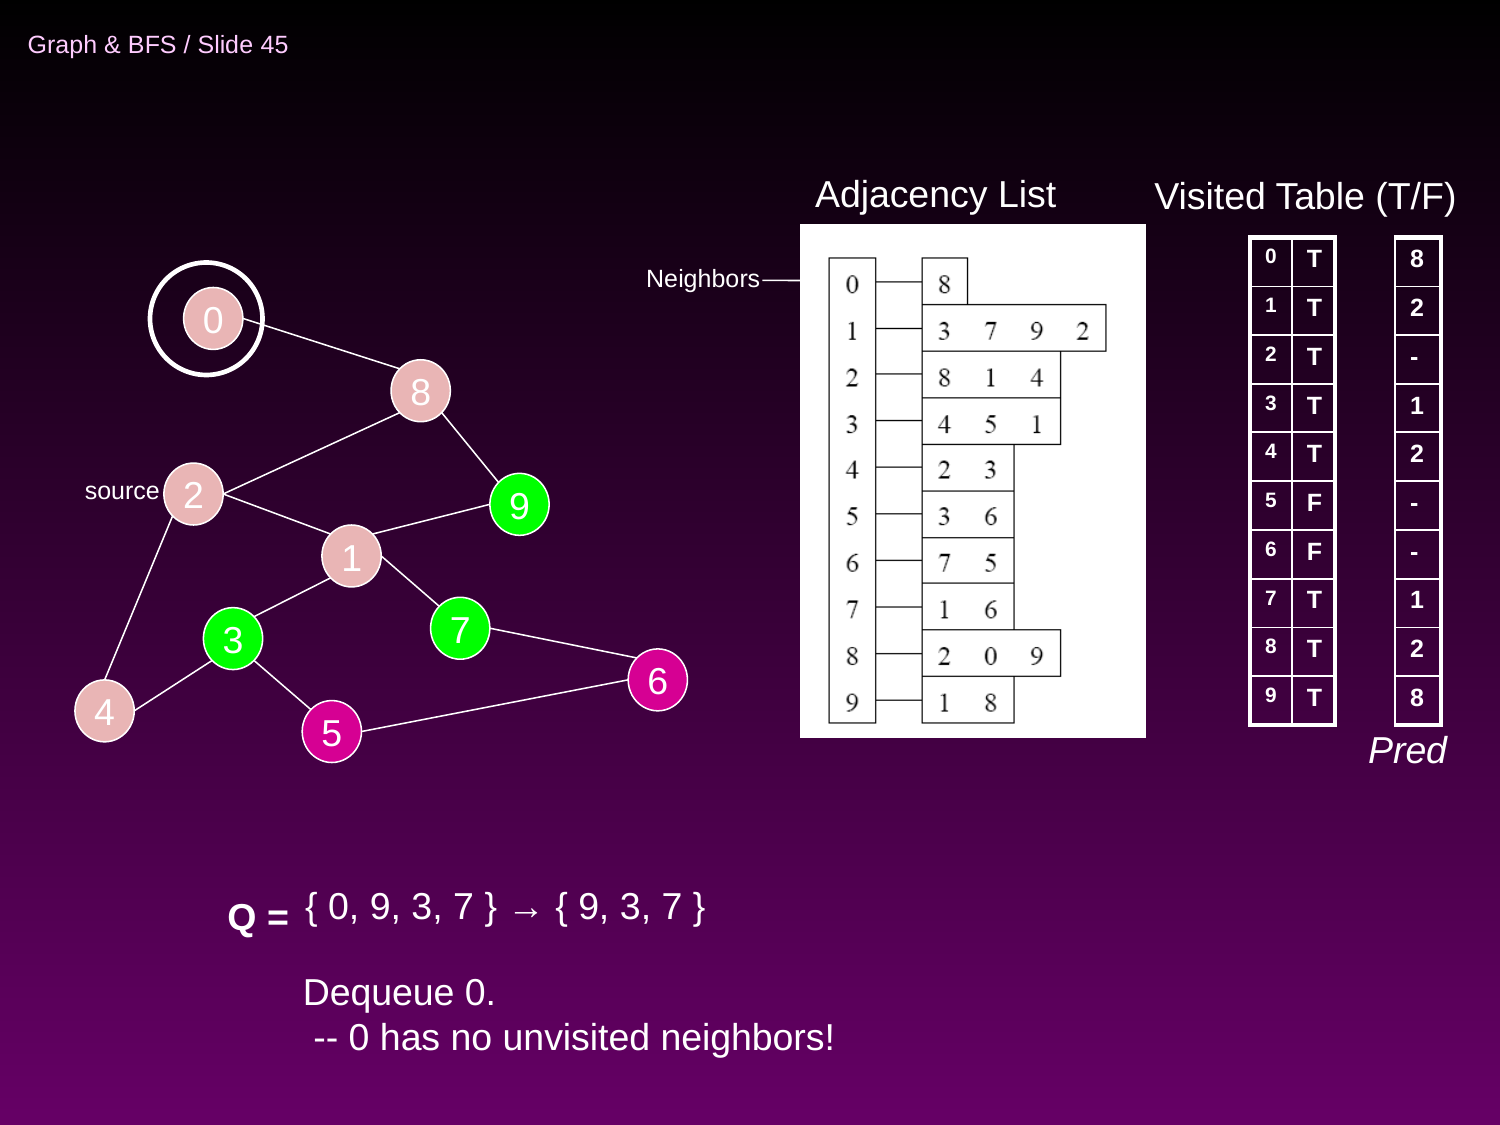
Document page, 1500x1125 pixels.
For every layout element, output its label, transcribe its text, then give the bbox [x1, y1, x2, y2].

table_cell 1 [1396, 580, 1439, 627]
table_cell T [1293, 628, 1333, 675]
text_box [74, 287, 688, 763]
table_cell T [1293, 287, 1333, 334]
table_cell 2 [1252, 336, 1291, 383]
text_box { 0, 9, 3, 7 } → { 9, 3, 7 } [290, 874, 732, 960]
table_cell T [1293, 385, 1333, 431]
table_cell - [1396, 531, 1439, 578]
table_cell 5 [1252, 482, 1291, 529]
table_header T [1293, 240, 1333, 286]
table_cell 1 [1252, 287, 1291, 334]
table_cell - [1396, 336, 1439, 383]
text_box Pred [1353, 718, 1463, 779]
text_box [799, 224, 1146, 738]
table_cell T [1293, 336, 1333, 383]
table_cell 8 [1252, 628, 1291, 675]
table_cell 2 [1396, 628, 1439, 675]
table_cell F [1293, 482, 1333, 529]
text_box [159, 262, 253, 287]
table_cell 6 [1252, 531, 1291, 578]
text_box Q = [212, 885, 290, 945]
table_cell 9 [1252, 677, 1291, 723]
table_cell 2 [1396, 287, 1439, 334]
table_cell 8 [1396, 677, 1439, 718]
table_cell T [1293, 433, 1333, 480]
table_header 0 [1252, 240, 1291, 286]
text_box Neighbors [631, 254, 776, 300]
table_cell 2 [1396, 433, 1439, 480]
table_header 8 [1396, 240, 1439, 286]
table_cell T [1293, 677, 1333, 723]
table_cell 3 [1252, 385, 1291, 431]
table_cell 4 [1252, 433, 1291, 480]
text_box Adjacency List [800, 162, 1072, 223]
text_box Dequeue 0. -- 0 has no unvisited neighbors! [288, 960, 851, 1065]
table_cell 1 [1396, 385, 1439, 431]
table_cell 7 [1252, 580, 1291, 627]
table_cell F [1293, 531, 1333, 578]
text_box Visited Table (T/F) [1139, 164, 1472, 225]
text_box source [70, 467, 74, 513]
table_cell T [1293, 580, 1333, 627]
table_cell - [1396, 482, 1439, 529]
